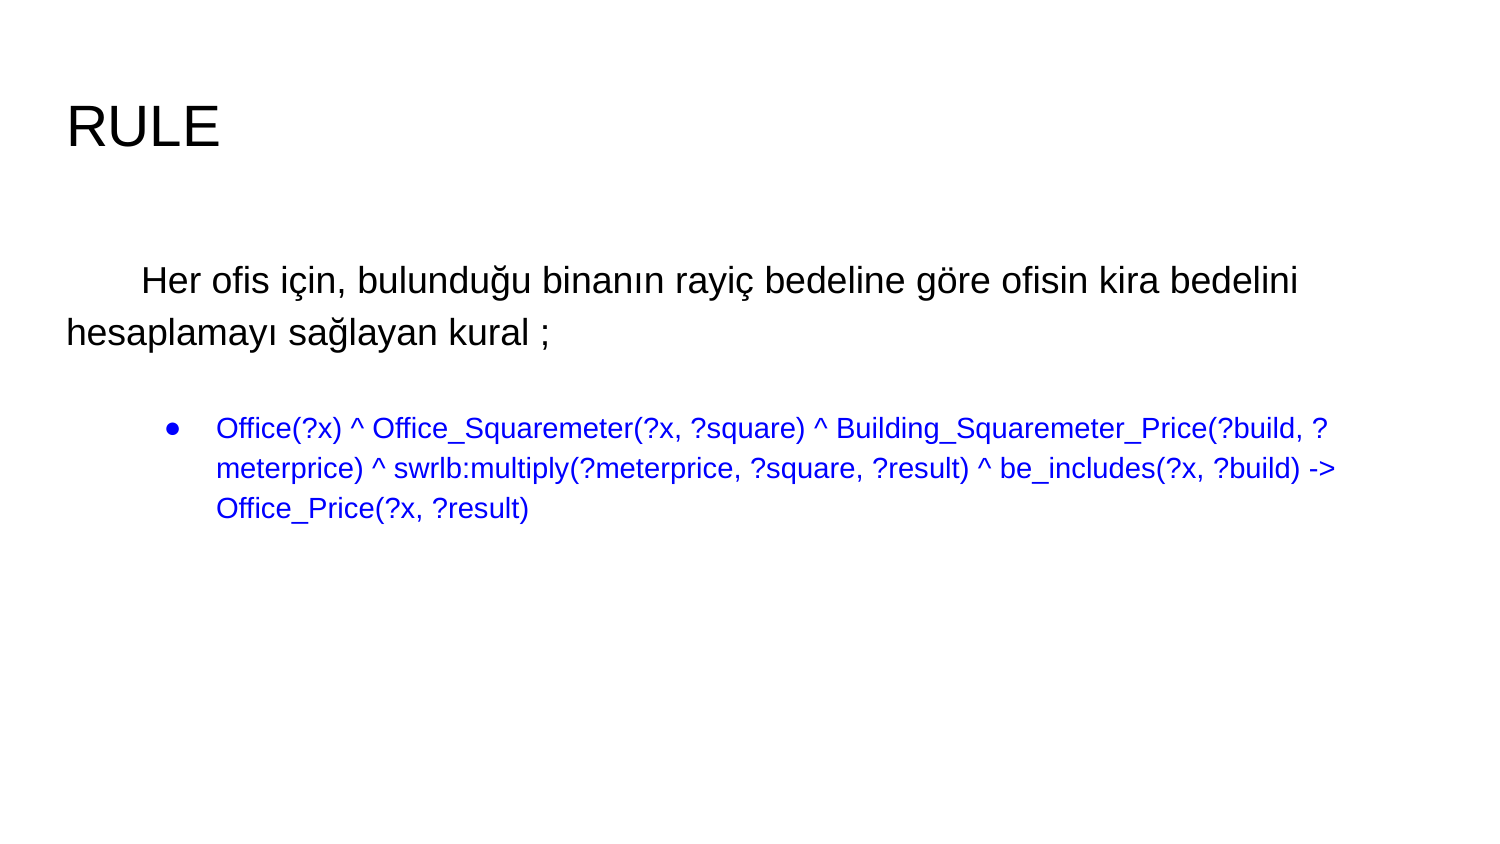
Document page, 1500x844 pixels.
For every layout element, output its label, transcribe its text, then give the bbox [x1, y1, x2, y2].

title RULE [51, 72, 1449, 167]
list Her ofis için, bulunduğu binanın rayiç bedeline göre ofisin kira bedelini hesaplamayı sağlayan kural ; Office(?x) ^ Office_Squaremeter(?x, ?square) ^ Building_Squaremeter_Price(?build, ?meterprice) ^ swrlb:multiply(?meterprice, ?square, ?result) ^ be_includes(?x, ?build) -> Office_Price(?x, ?result) [51, 189, 1449, 803]
